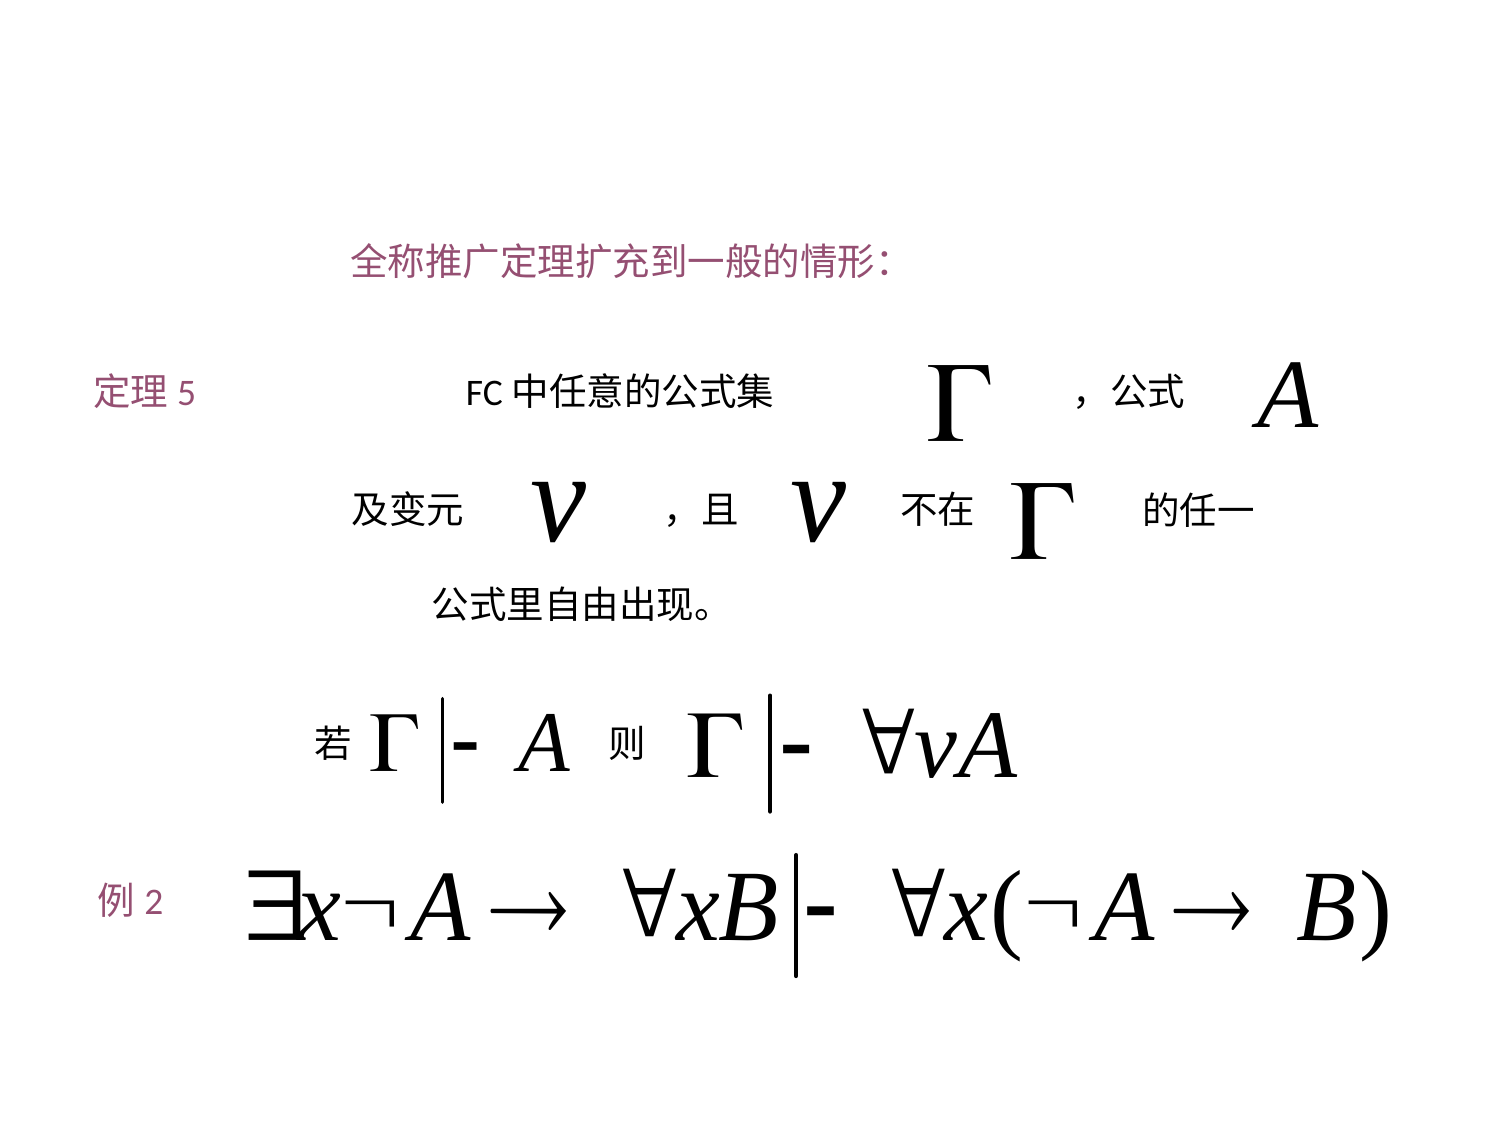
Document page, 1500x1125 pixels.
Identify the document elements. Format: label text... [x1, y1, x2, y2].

text_box 定理5 [78, 360, 221, 421]
text_box ，且 [648, 478, 763, 539]
text_box 全称推广定理扩充到一般的情形： [335, 230, 937, 291]
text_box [773, 455, 869, 575]
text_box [1234, 337, 1335, 445]
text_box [910, 345, 1013, 462]
text_box 及变元 [337, 478, 488, 539]
text_box 公式里自由出现。 [416, 574, 747, 634]
text_box ，公式 [1057, 360, 1209, 421]
text_box 若 [299, 713, 356, 773]
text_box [993, 463, 1095, 580]
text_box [672, 672, 1026, 835]
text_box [53, 831, 1412, 1000]
text_box 则 [593, 713, 670, 773]
text_box 的任一 [1127, 479, 1270, 540]
text_box 不在 [885, 478, 993, 539]
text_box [356, 678, 582, 823]
text_box FC中任意的公式集 [451, 360, 798, 421]
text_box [513, 455, 609, 575]
